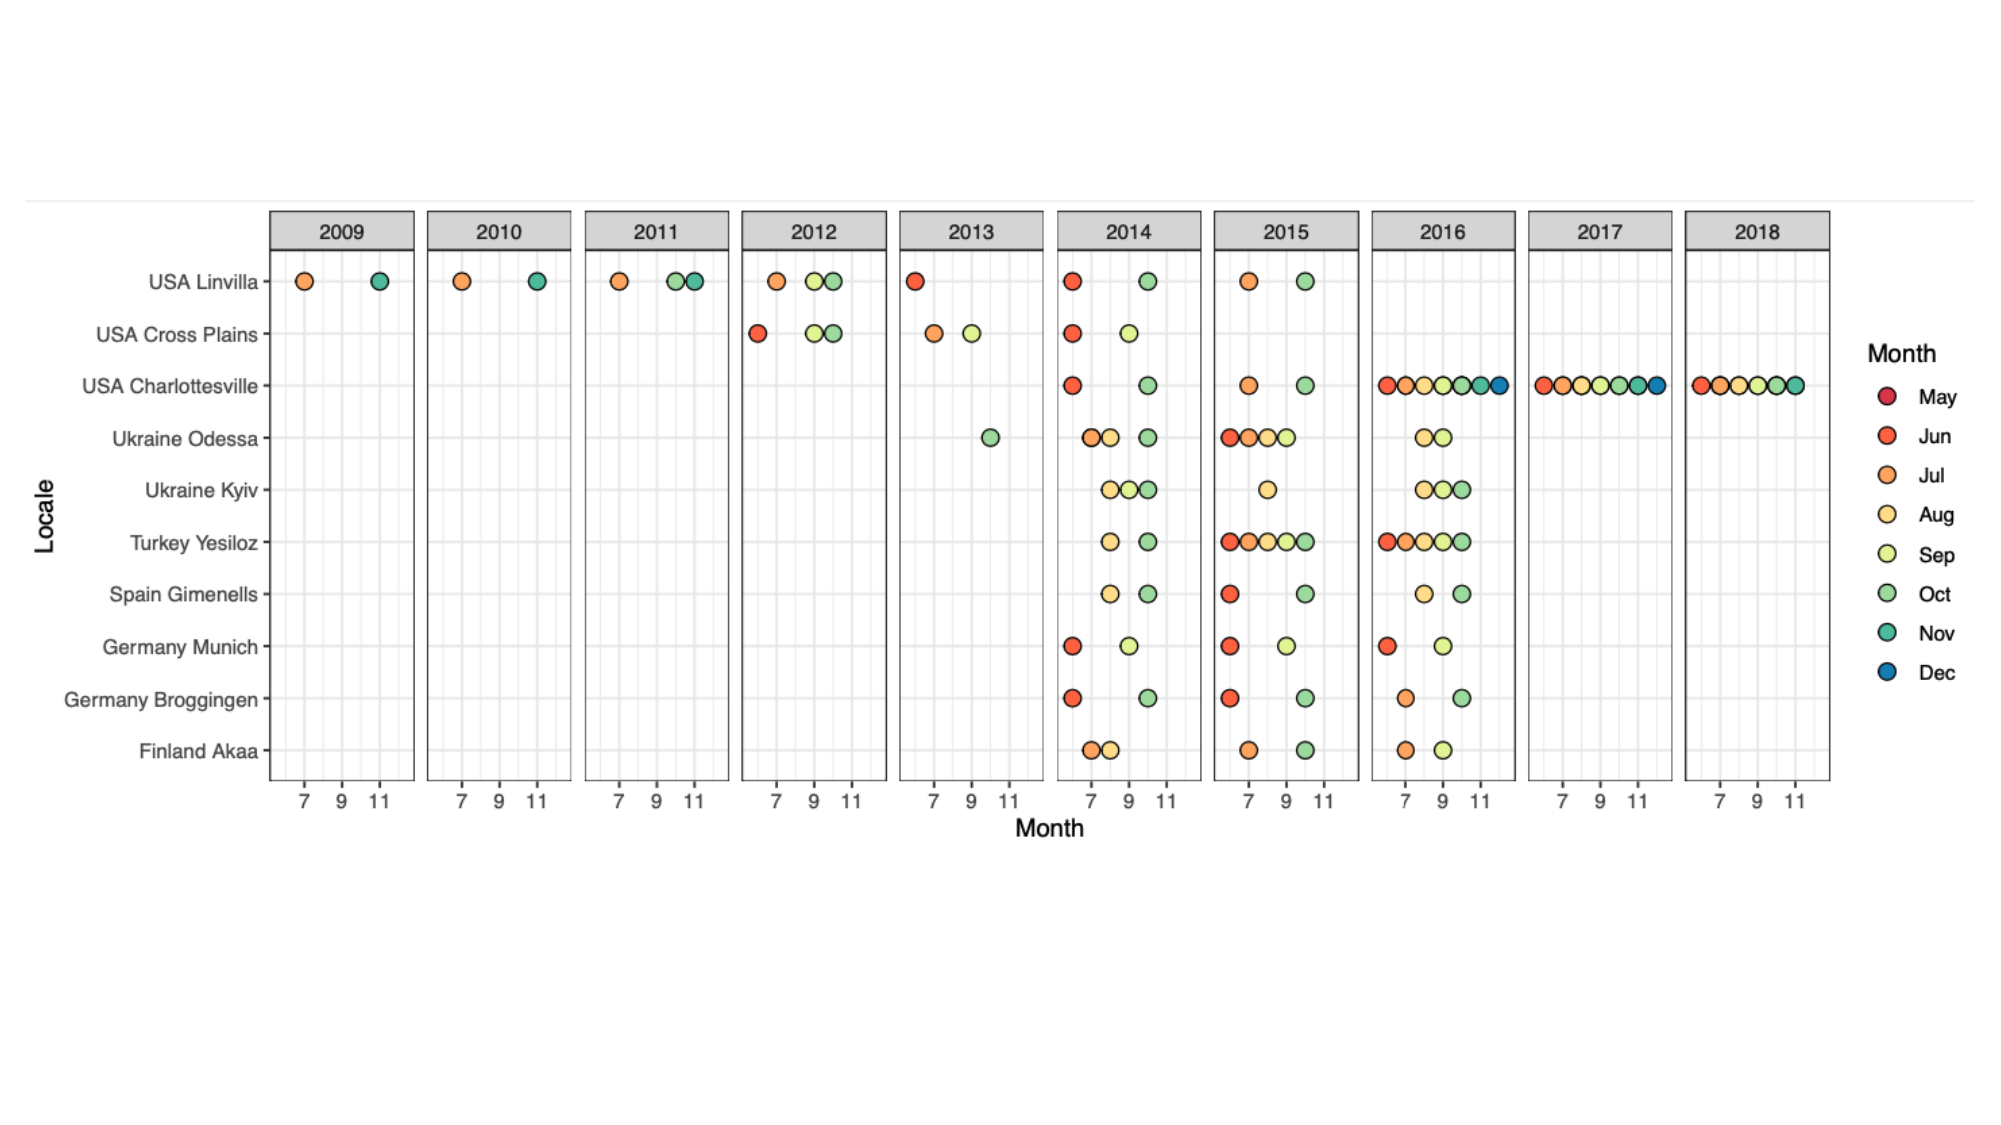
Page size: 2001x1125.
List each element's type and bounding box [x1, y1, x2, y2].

picture [24, 200, 1975, 849]
